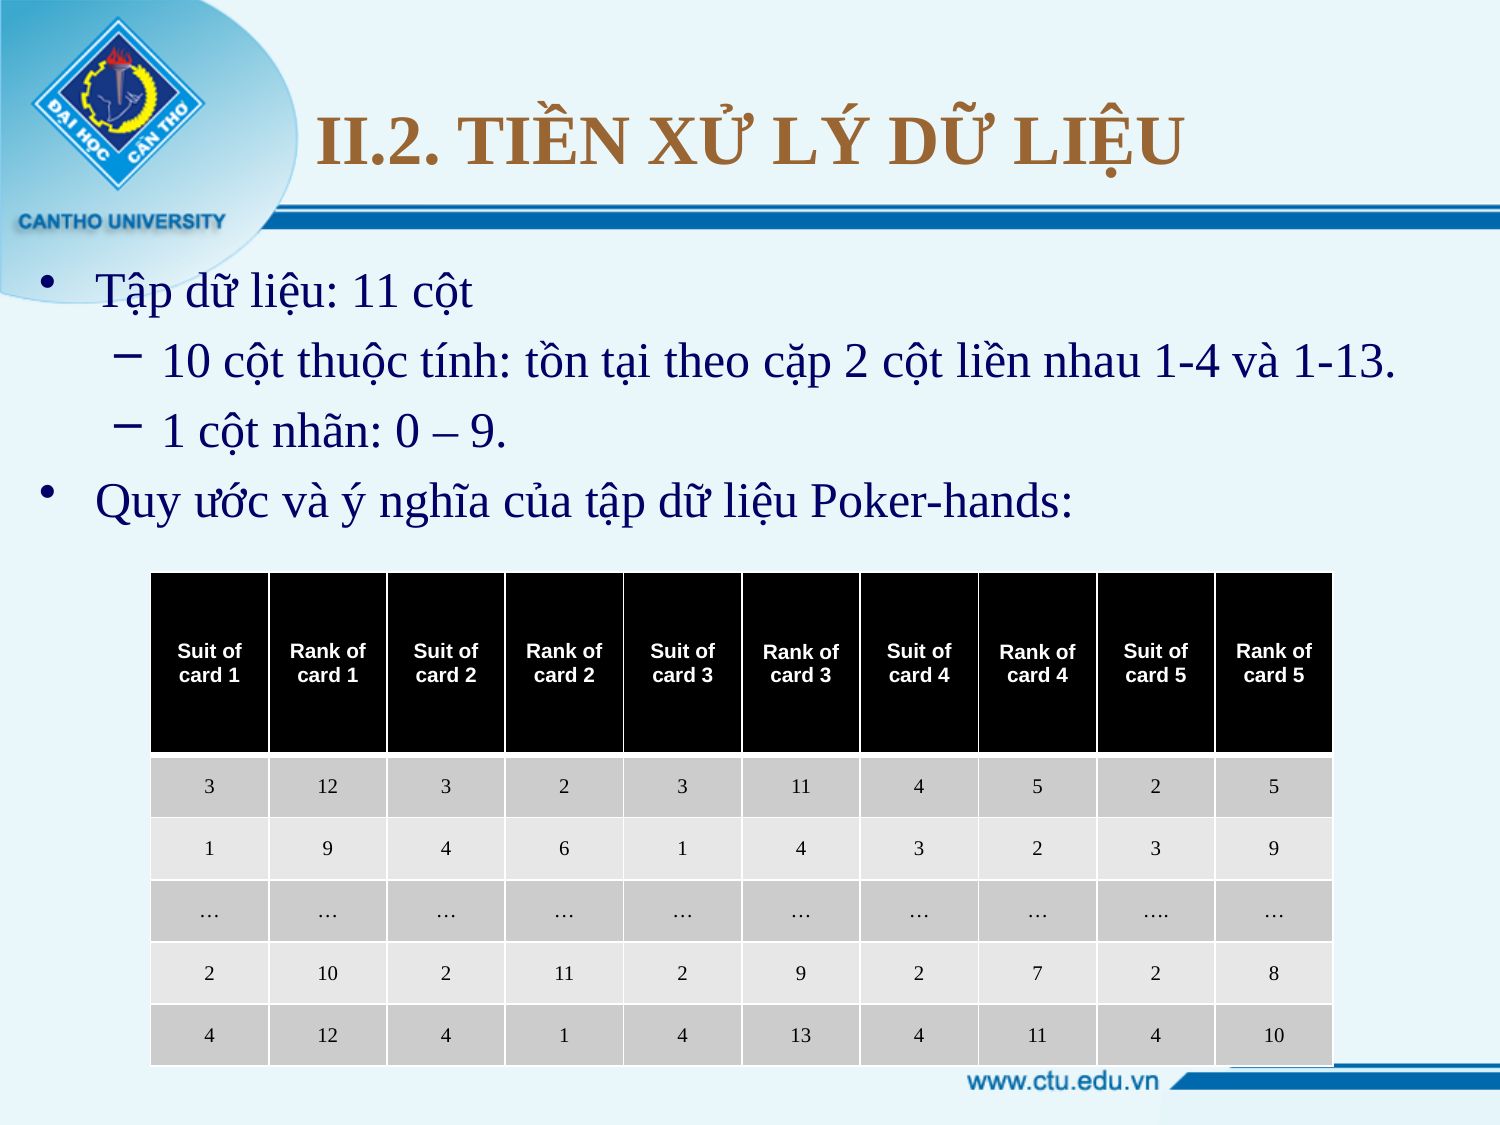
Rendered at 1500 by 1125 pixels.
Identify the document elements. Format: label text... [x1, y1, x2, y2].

table_cell 11 [979, 1005, 1096, 1065]
table_cell 7 [979, 943, 1096, 1003]
table_cell … [743, 881, 859, 941]
table_cell 2 [506, 758, 623, 817]
table_cell 9 [743, 943, 859, 1003]
table_cell 4 [743, 818, 859, 879]
table_cell … [861, 881, 978, 941]
table_cell 2 [388, 943, 504, 1003]
table_cell 3 [151, 758, 268, 817]
table_cell 4 [861, 1005, 978, 1065]
table_header Suit of card 3 [624, 573, 741, 752]
table_cell 3 [624, 758, 741, 817]
table_cell 6 [506, 818, 623, 879]
table_header Rank of card 3 [743, 573, 859, 752]
table_cell 4 [1098, 1005, 1214, 1065]
table_cell 2 [624, 943, 741, 1003]
table_header Rank of card 4 [979, 573, 1096, 752]
table_cell 5 [979, 758, 1096, 817]
table_cell 3 [861, 818, 978, 879]
list Tập dữ liệu: 11 cột 10 cột thuộc tính: tồn tại theo cặp 2 cột liền nhau 1-4 và 1-13. 1 cột nhãn: 0 – 9. Quy ước và ý nghĩa của tập dữ liệu Poker-hands: [24, 249, 1500, 1032]
table_cell … [388, 881, 504, 941]
table_cell … [624, 881, 741, 941]
table_header Rank of card 2 [506, 573, 623, 752]
table_header Suit of card 5 [1098, 573, 1214, 752]
table_cell 4 [624, 1005, 741, 1065]
table_cell … [979, 881, 1096, 941]
table_header Rank of card 1 [270, 573, 386, 752]
table_cell 2 [151, 943, 268, 1003]
table_cell 2 [979, 818, 1096, 879]
table_cell 4 [861, 758, 978, 817]
table_cell 4 [151, 1005, 268, 1065]
table_cell 8 [1216, 943, 1332, 1003]
table_cell … [151, 881, 268, 941]
table_cell 12 [270, 1005, 386, 1065]
table_header Suit of card 2 [388, 573, 504, 752]
picture [0, 0, 1500, 1125]
table_cell 10 [1216, 1005, 1332, 1065]
table_cell 3 [1098, 818, 1214, 879]
table_cell 11 [506, 943, 623, 1003]
table_cell 9 [270, 818, 386, 879]
table_cell 4 [388, 818, 504, 879]
table_cell 2 [1098, 758, 1214, 817]
table_header Suit of card 4 [861, 573, 978, 752]
table_cell 3 [388, 758, 504, 817]
table_cell 12 [270, 758, 386, 817]
title II.2. TIỀN XỬ LÝ DỮ LIỆU [300, 58, 1463, 214]
table_cell 5 [1216, 758, 1332, 817]
table_cell … [270, 881, 386, 941]
table_cell 9 [1216, 818, 1332, 879]
table_header Rank of card 5 [1216, 573, 1332, 752]
table_cell … [1216, 881, 1332, 941]
table_cell … [506, 881, 623, 941]
table_cell 2 [861, 943, 978, 1003]
table_cell 2 [1098, 943, 1214, 1003]
table_cell 1 [624, 818, 741, 879]
table_cell 1 [151, 818, 268, 879]
table_cell 1 [506, 1005, 623, 1065]
table_header Suit of card 1 [151, 573, 268, 752]
table_cell 4 [388, 1005, 504, 1065]
table_cell …. [1098, 881, 1214, 941]
table_cell 10 [270, 943, 386, 1003]
table_cell 11 [743, 758, 859, 817]
table_cell 13 [743, 1005, 859, 1065]
